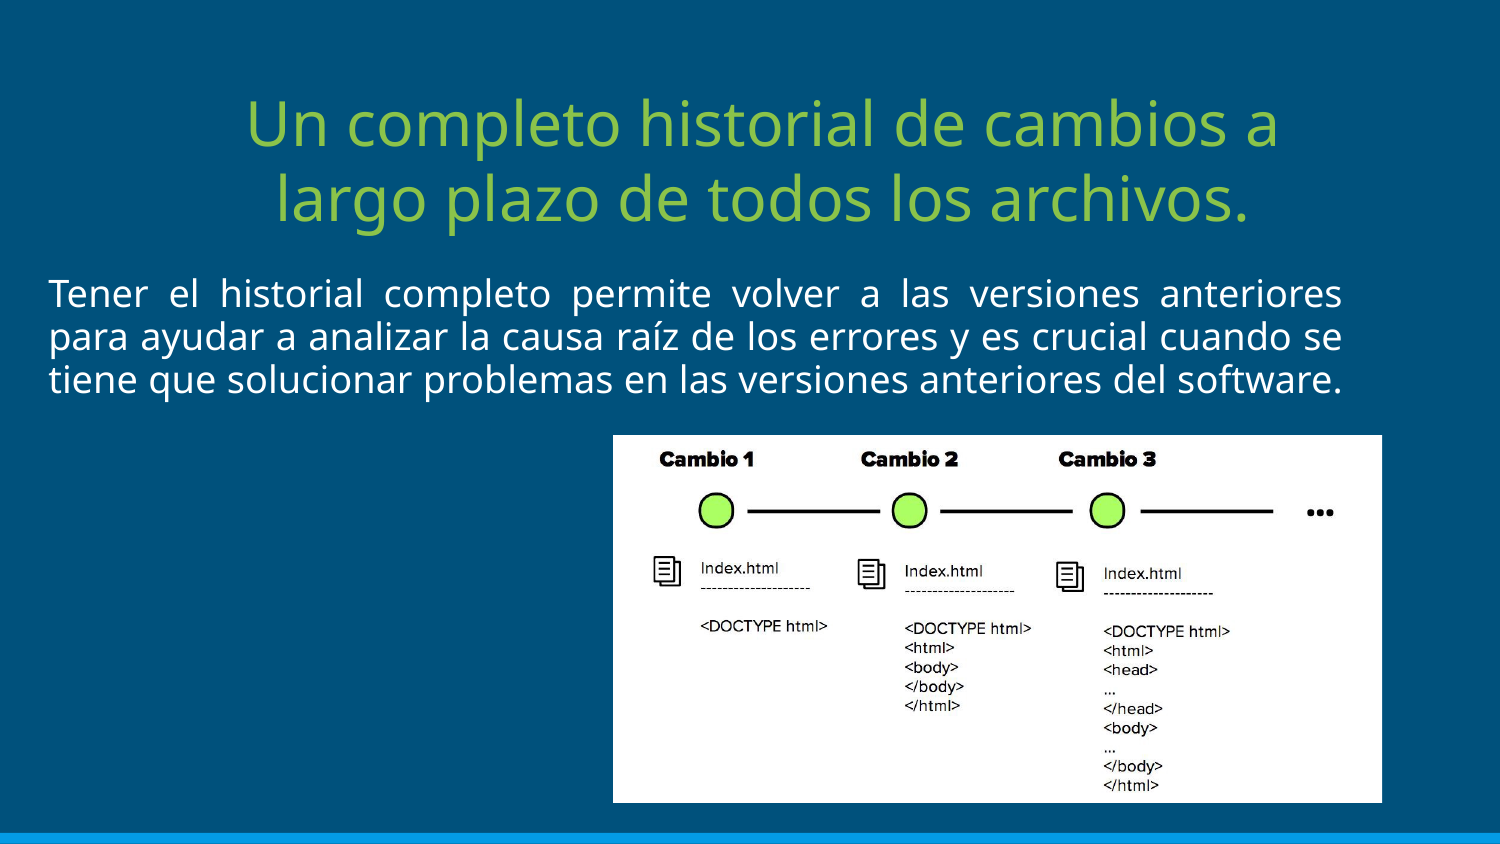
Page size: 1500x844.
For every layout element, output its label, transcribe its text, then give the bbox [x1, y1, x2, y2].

list Tener el historial completo permite volver a las versiones anteriores para ayudar a analizar la causa raíz de los errores y es crucial cuando se tiene que solucionar problemas en las versiones anteriores del software. [33, 257, 1360, 586]
title Un completo historial de cambios a largo plazo de todos los archivos. [82, 44, 1370, 275]
picture [614, 436, 1382, 802]
